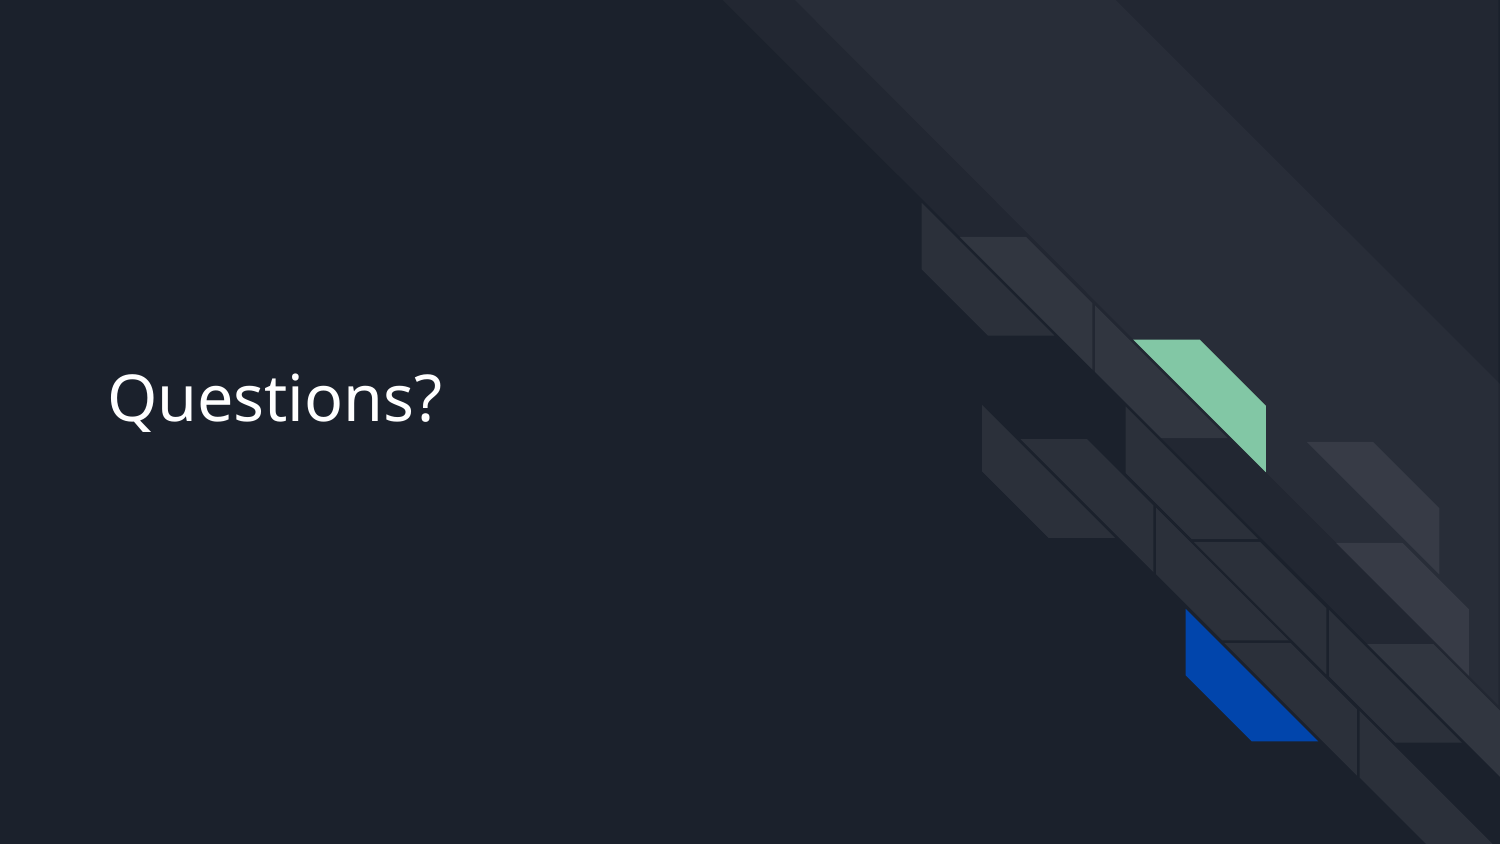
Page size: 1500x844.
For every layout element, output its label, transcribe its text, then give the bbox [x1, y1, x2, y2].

title Questions? [92, 292, 845, 500]
